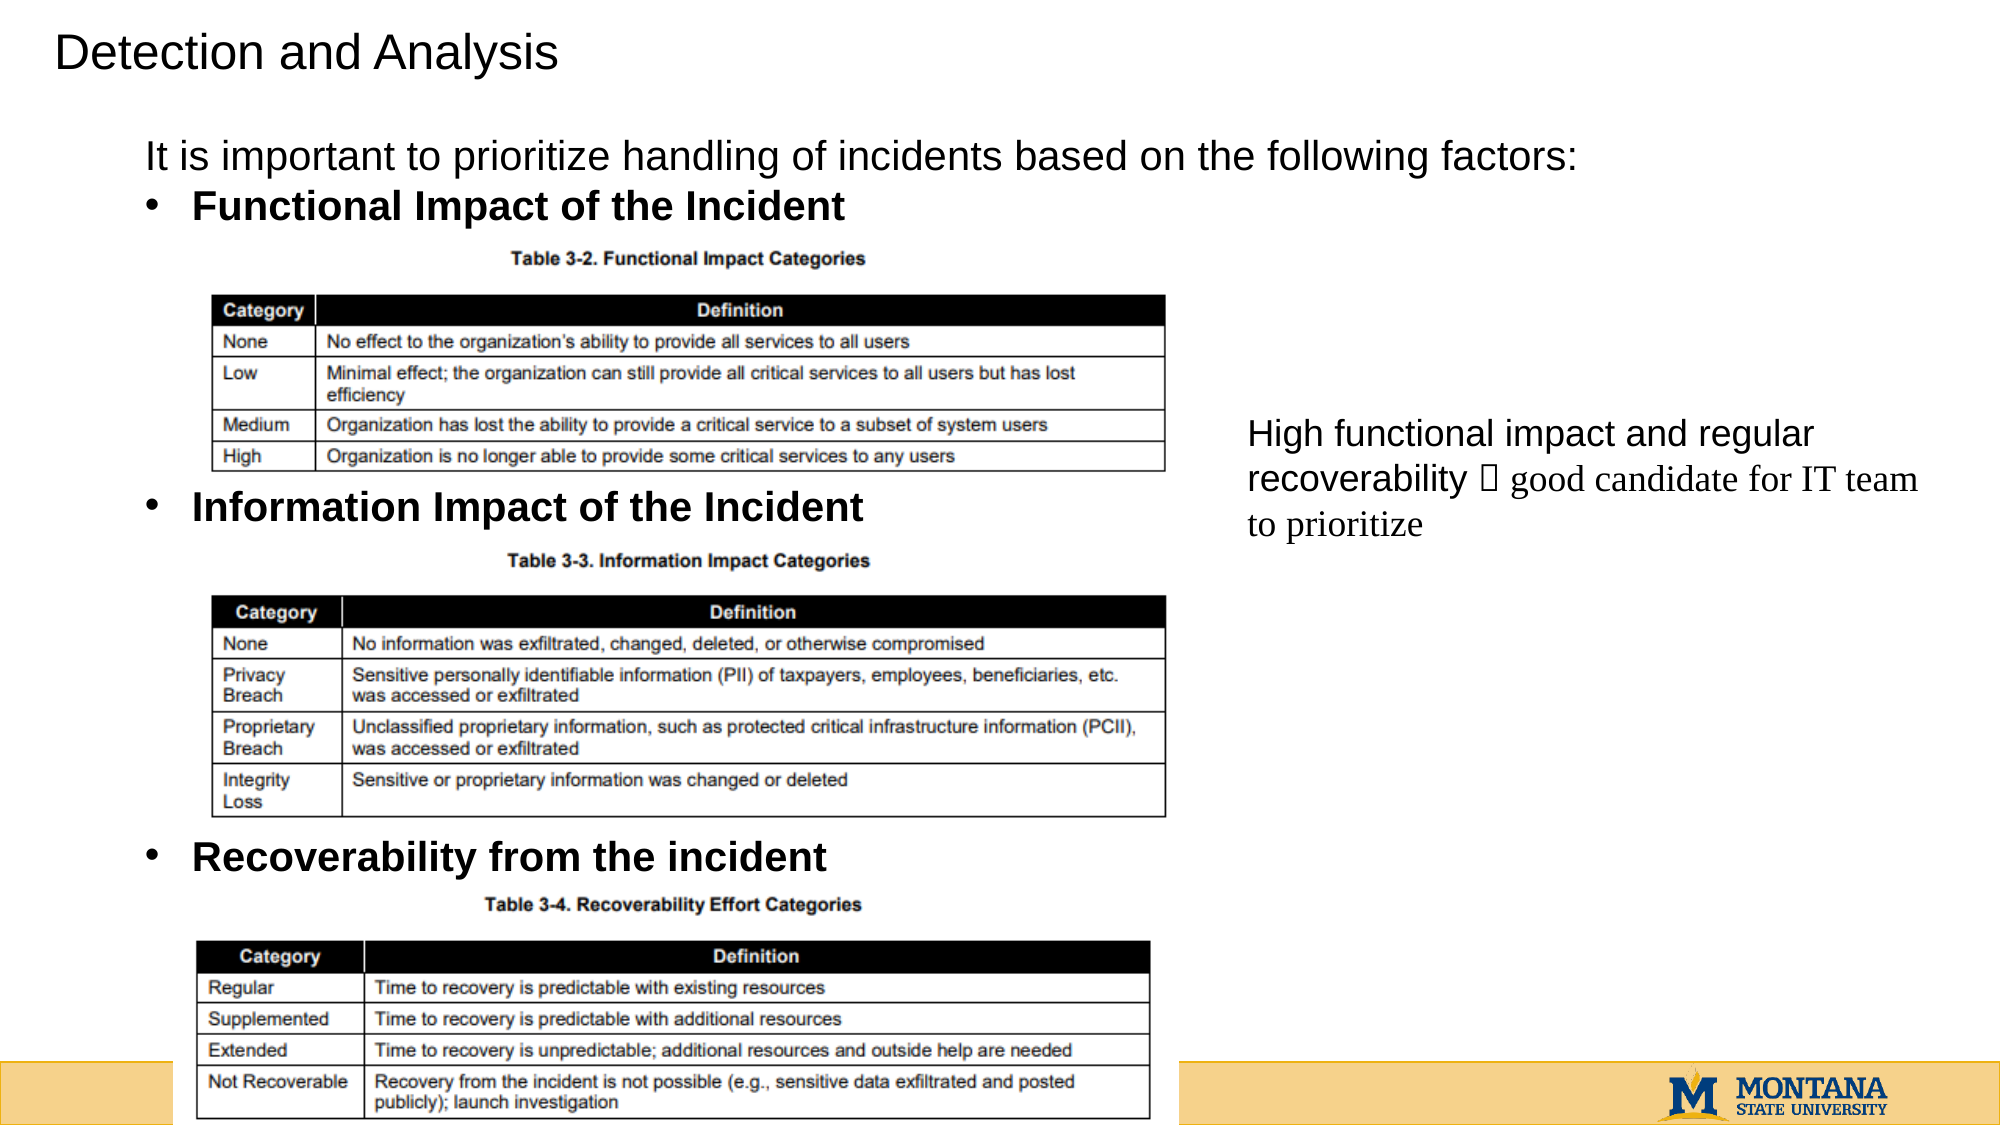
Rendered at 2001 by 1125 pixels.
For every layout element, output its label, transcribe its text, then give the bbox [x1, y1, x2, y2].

text_box Detection and Analysis [39, 12, 575, 88]
picture [1656, 1062, 1888, 1123]
picture [173, 893, 1179, 1125]
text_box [0, 1060, 168, 1125]
text_box High functional impact and regular recoverability  good candidate for IT team to prioritize [1232, 401, 1966, 552]
text_box It is important to prioritize handling of incidents based on the following factors: Functional Impact of the Incident Information Impact of the Incident Recoverability from the incident [130, 121, 1594, 887]
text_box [1885, 1060, 2000, 1125]
picture [193, 547, 1179, 825]
picture [193, 236, 1191, 483]
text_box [1182, 1060, 1658, 1125]
